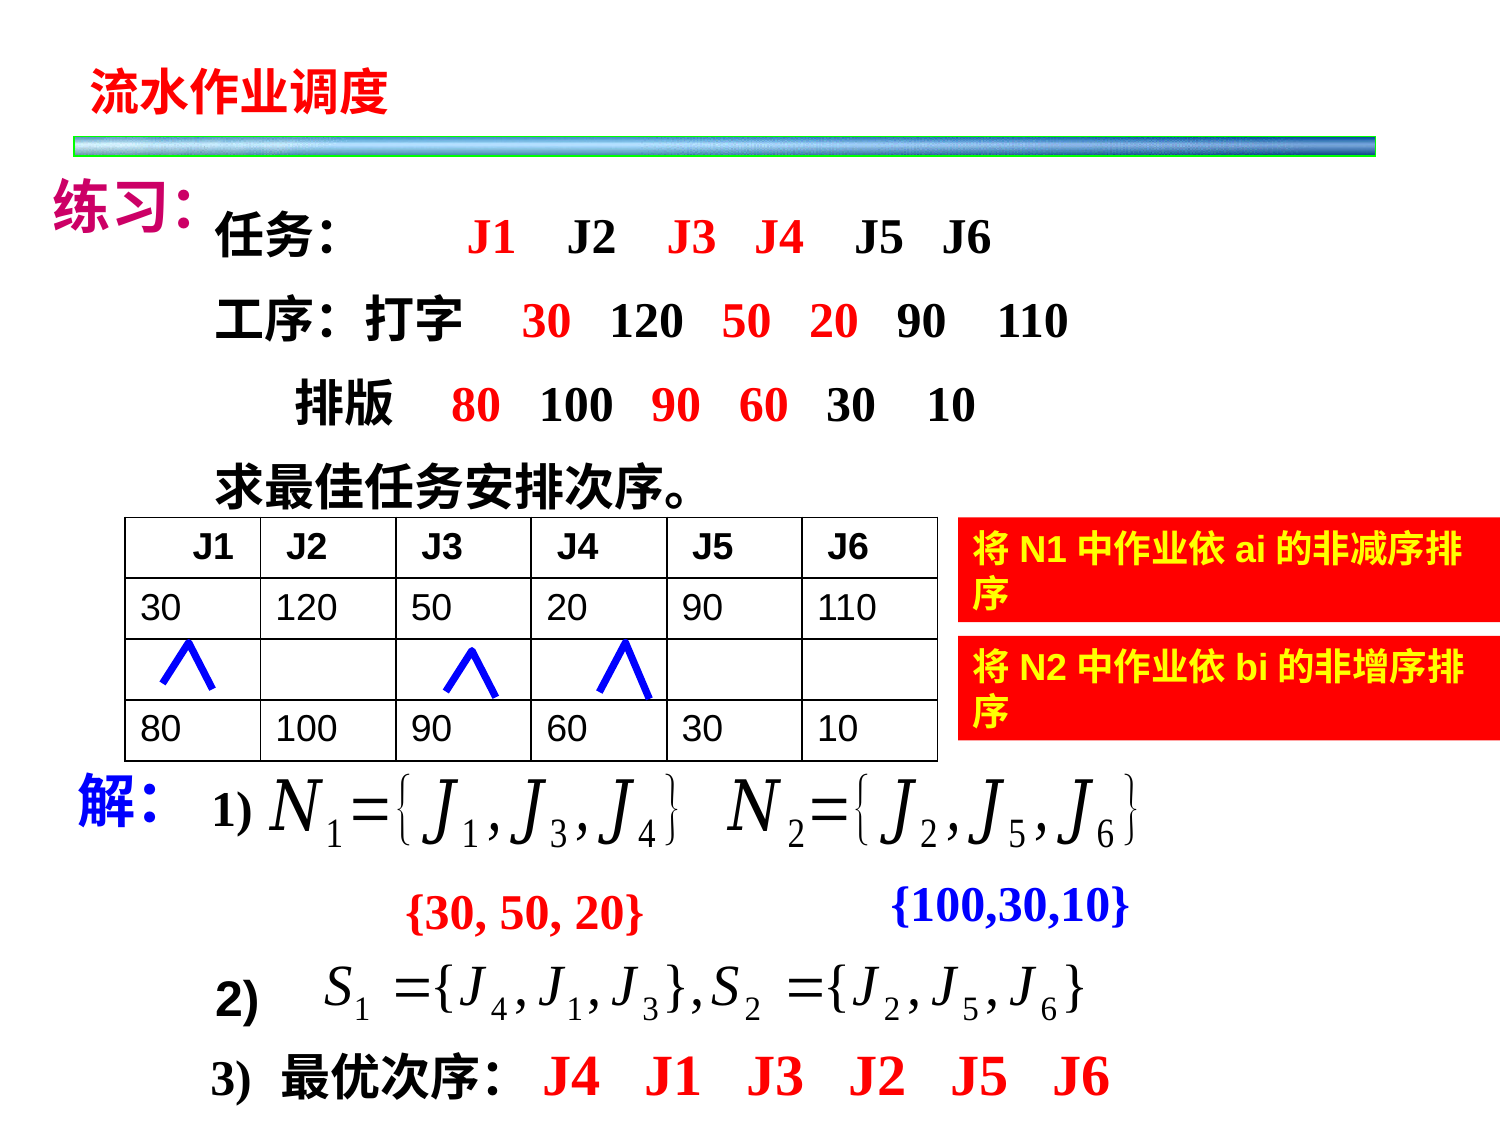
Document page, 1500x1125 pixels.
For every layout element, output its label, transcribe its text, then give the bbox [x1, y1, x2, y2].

table_header J2 [261, 518, 395, 577]
table_cell [261, 640, 395, 699]
table_cell [126, 640, 260, 699]
text_box 1) [196, 769, 268, 845]
picture [74, 137, 1376, 156]
table_cell 50 [397, 579, 530, 638]
table_cell 10 [803, 701, 937, 760]
text_box 流水作业调度 [74, 53, 525, 129]
table_header J4 [532, 518, 666, 577]
text_box {30, 50, 20} [390, 872, 660, 945]
text_box 解： [63, 756, 210, 842]
text_box 3) 最优次序：J4 J1 J3 J2 J5 J6 [195, 1029, 1141, 1115]
table_header J1 [126, 518, 260, 577]
text_box 将N2中作业依bi的非增序排序 [958, 635, 1500, 741]
table_cell 120 [261, 579, 395, 638]
table_cell 90 [397, 701, 530, 760]
table_cell 60 [532, 701, 666, 760]
text_box [599, 642, 650, 699]
table_cell [803, 640, 937, 699]
text_box {100,30,10} [875, 864, 1146, 939]
text_box 任务： J1 J2 J3 J4 J5 J6 工序：打字 30 120 50 20 90 110 排版 80 100 90 60 30 10 求最佳任务安排次序。 [199, 172, 1462, 523]
table_cell 110 [803, 579, 937, 638]
table_cell [397, 640, 530, 699]
table_cell 80 [126, 701, 260, 760]
table_header J3 [397, 518, 530, 577]
table_header J5 [668, 518, 801, 577]
table_cell 30 [668, 701, 801, 760]
table_cell 30 [126, 579, 260, 638]
table_cell 100 [261, 701, 395, 760]
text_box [315, 946, 1094, 1035]
table_cell [532, 640, 666, 699]
table_cell 90 [668, 579, 801, 638]
text_box 练习： [38, 162, 243, 248]
text_box 2) [200, 959, 275, 1034]
text_box [162, 642, 213, 690]
table_header J6 [803, 518, 937, 577]
text_box [445, 650, 496, 698]
table_cell 20 [532, 579, 666, 638]
table_cell [668, 640, 801, 699]
text_box 将N1中作业依ai的非减序排序 [958, 517, 1500, 623]
